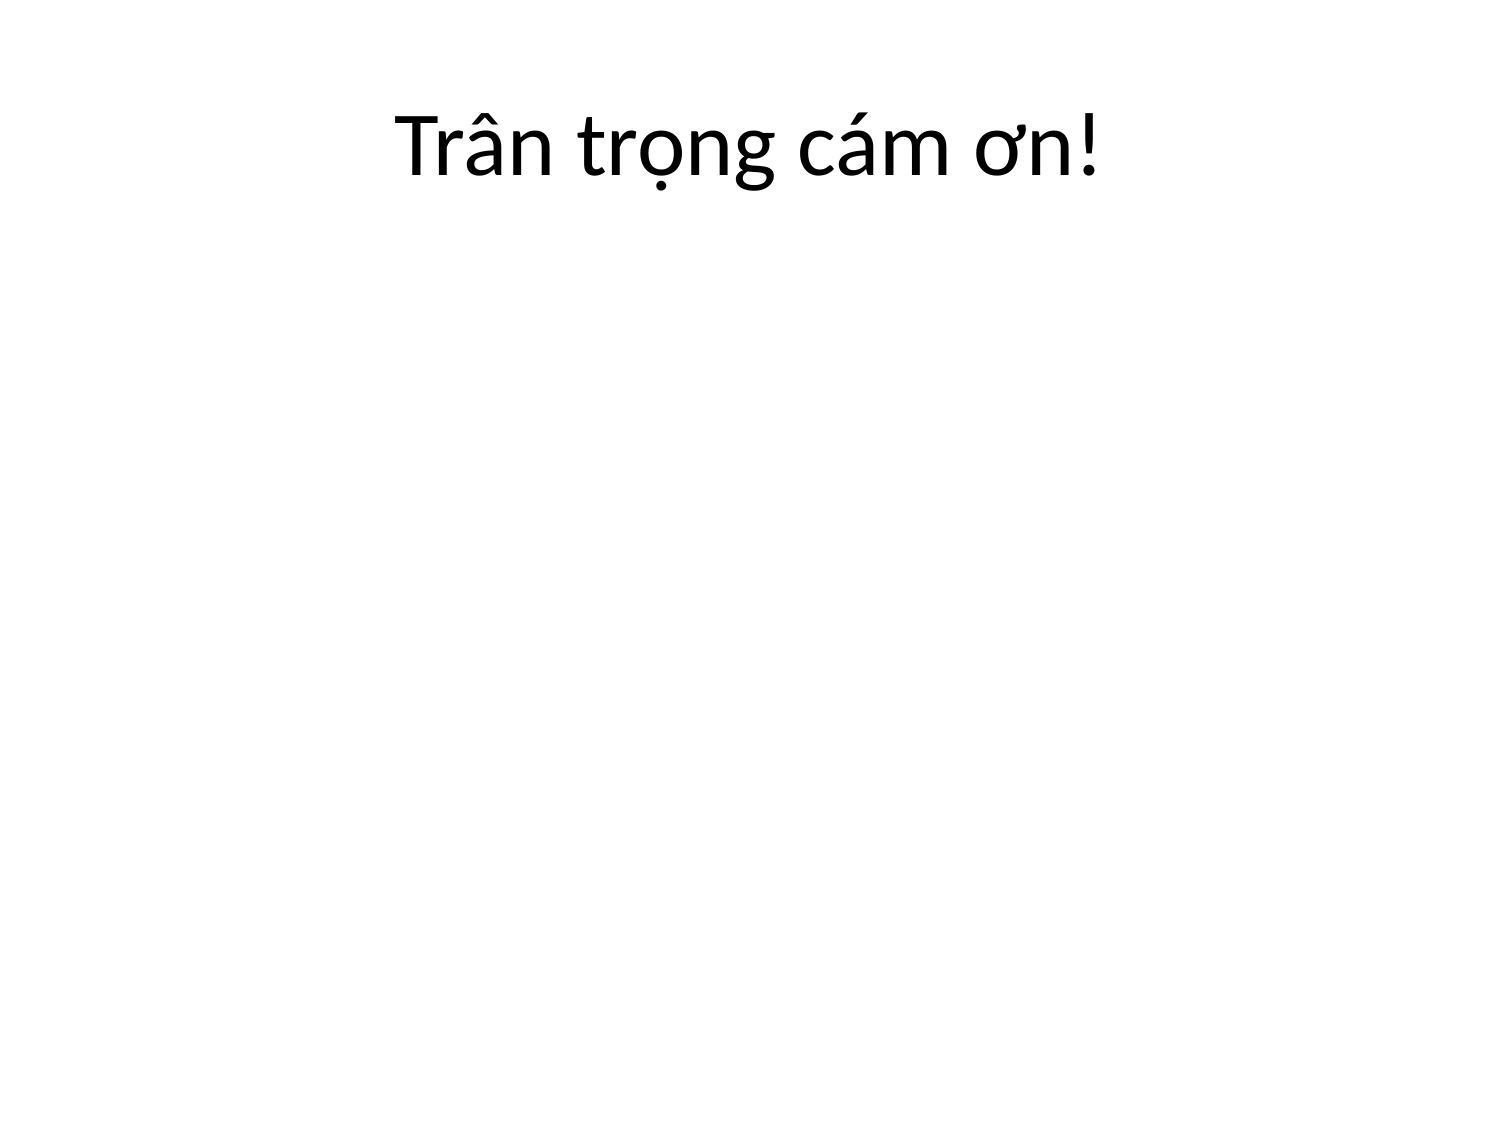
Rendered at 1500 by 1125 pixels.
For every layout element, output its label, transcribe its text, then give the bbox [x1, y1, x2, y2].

title Trân trọng cám ơn! [75, 45, 1425, 233]
